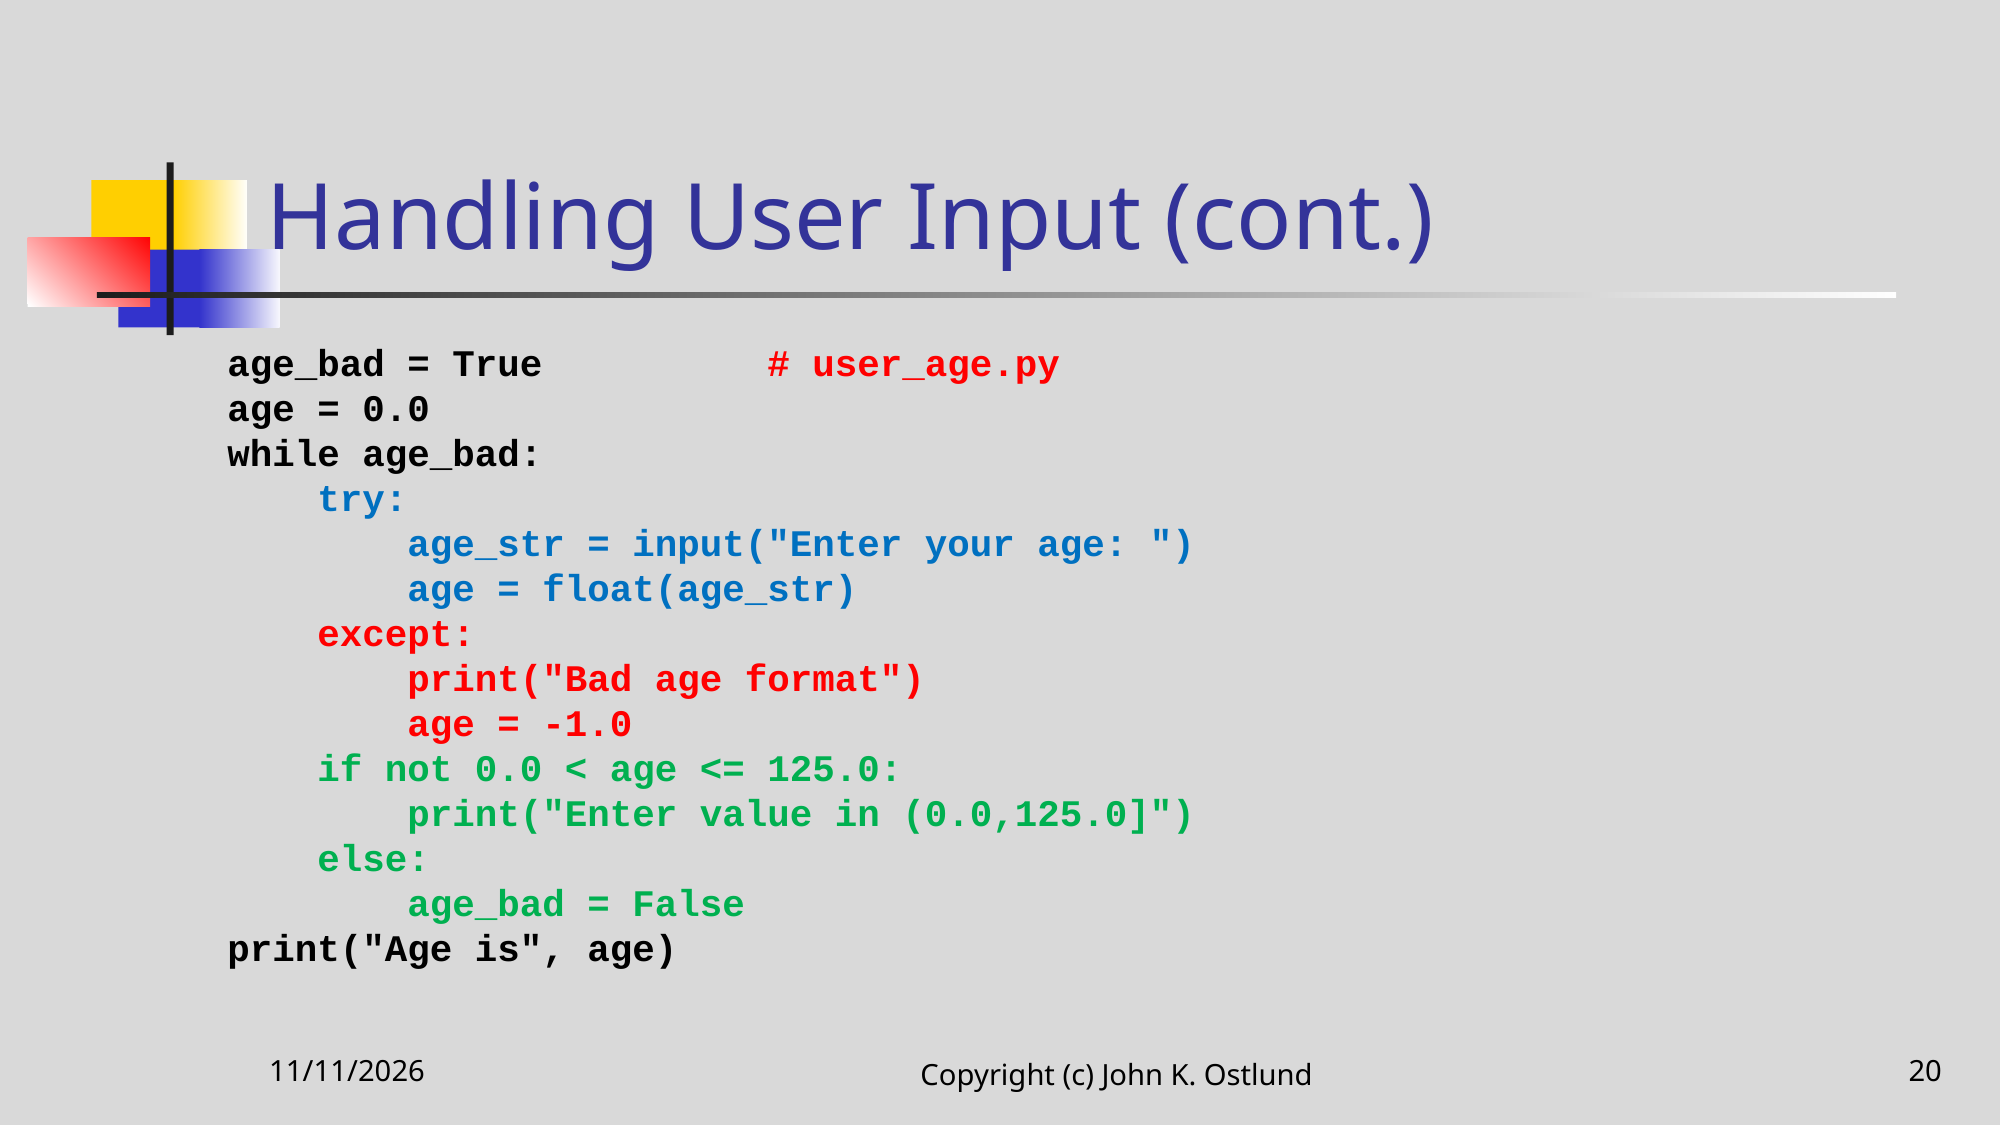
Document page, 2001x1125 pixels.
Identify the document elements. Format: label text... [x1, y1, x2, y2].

list age_bad = True # user_age.py age = 0.0 while age_bad: try: age_str = input("Enter your age: ") age = float(age_str) except: print("Bad age format") age = -1.0 if not 0.0 < age <= 125.0: print("Enter value in (0.0,125.0]") else: age_bad = False print("Age is", age) [212, 331, 1719, 1006]
title Handling User Input (cont.) [251, 35, 1957, 275]
footer Copyright (c) John K. Ostlund [799, 1023, 1434, 1100]
slide_number 20 [1540, 1023, 1958, 1100]
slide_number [253, 1023, 672, 1100]
